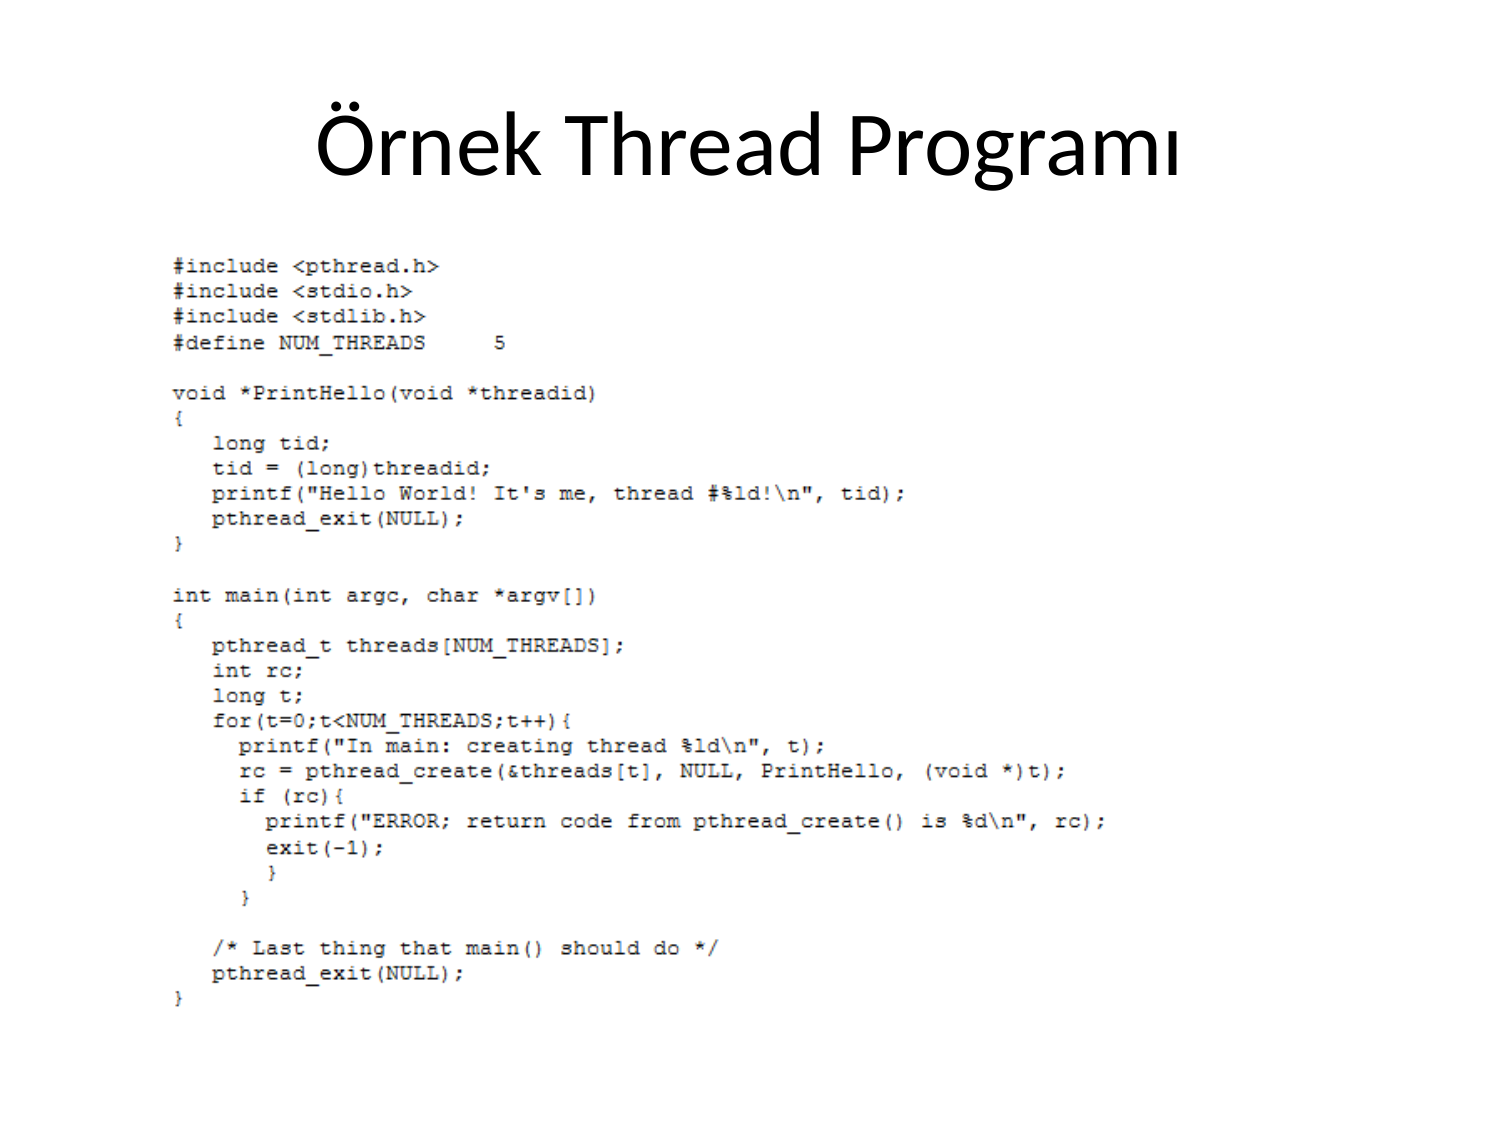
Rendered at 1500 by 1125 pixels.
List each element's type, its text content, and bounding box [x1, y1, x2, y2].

title Örnek Thread Programı [75, 45, 1425, 233]
picture [159, 255, 1152, 1042]
